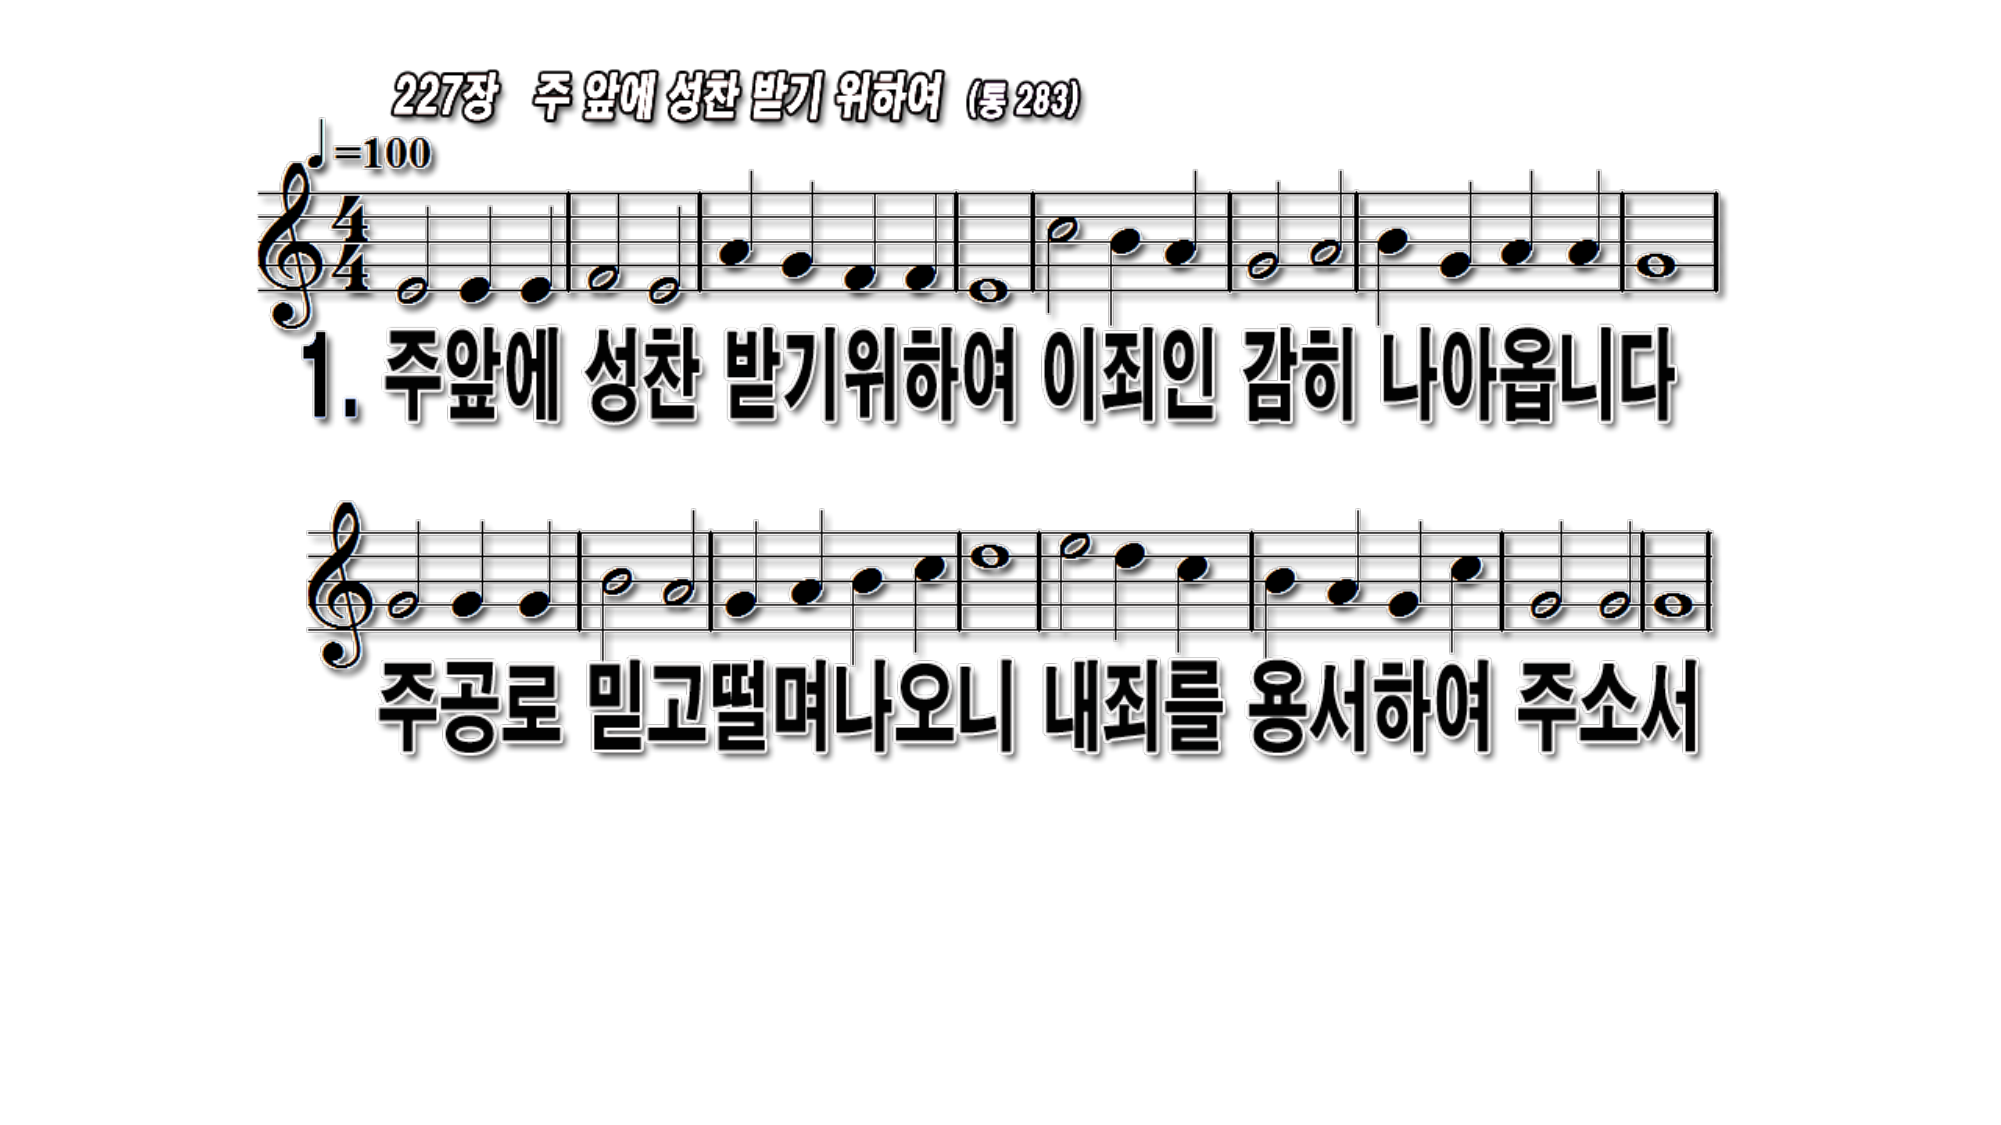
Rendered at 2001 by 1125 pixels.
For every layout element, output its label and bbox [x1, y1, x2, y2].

picture [249, 0, 1750, 815]
